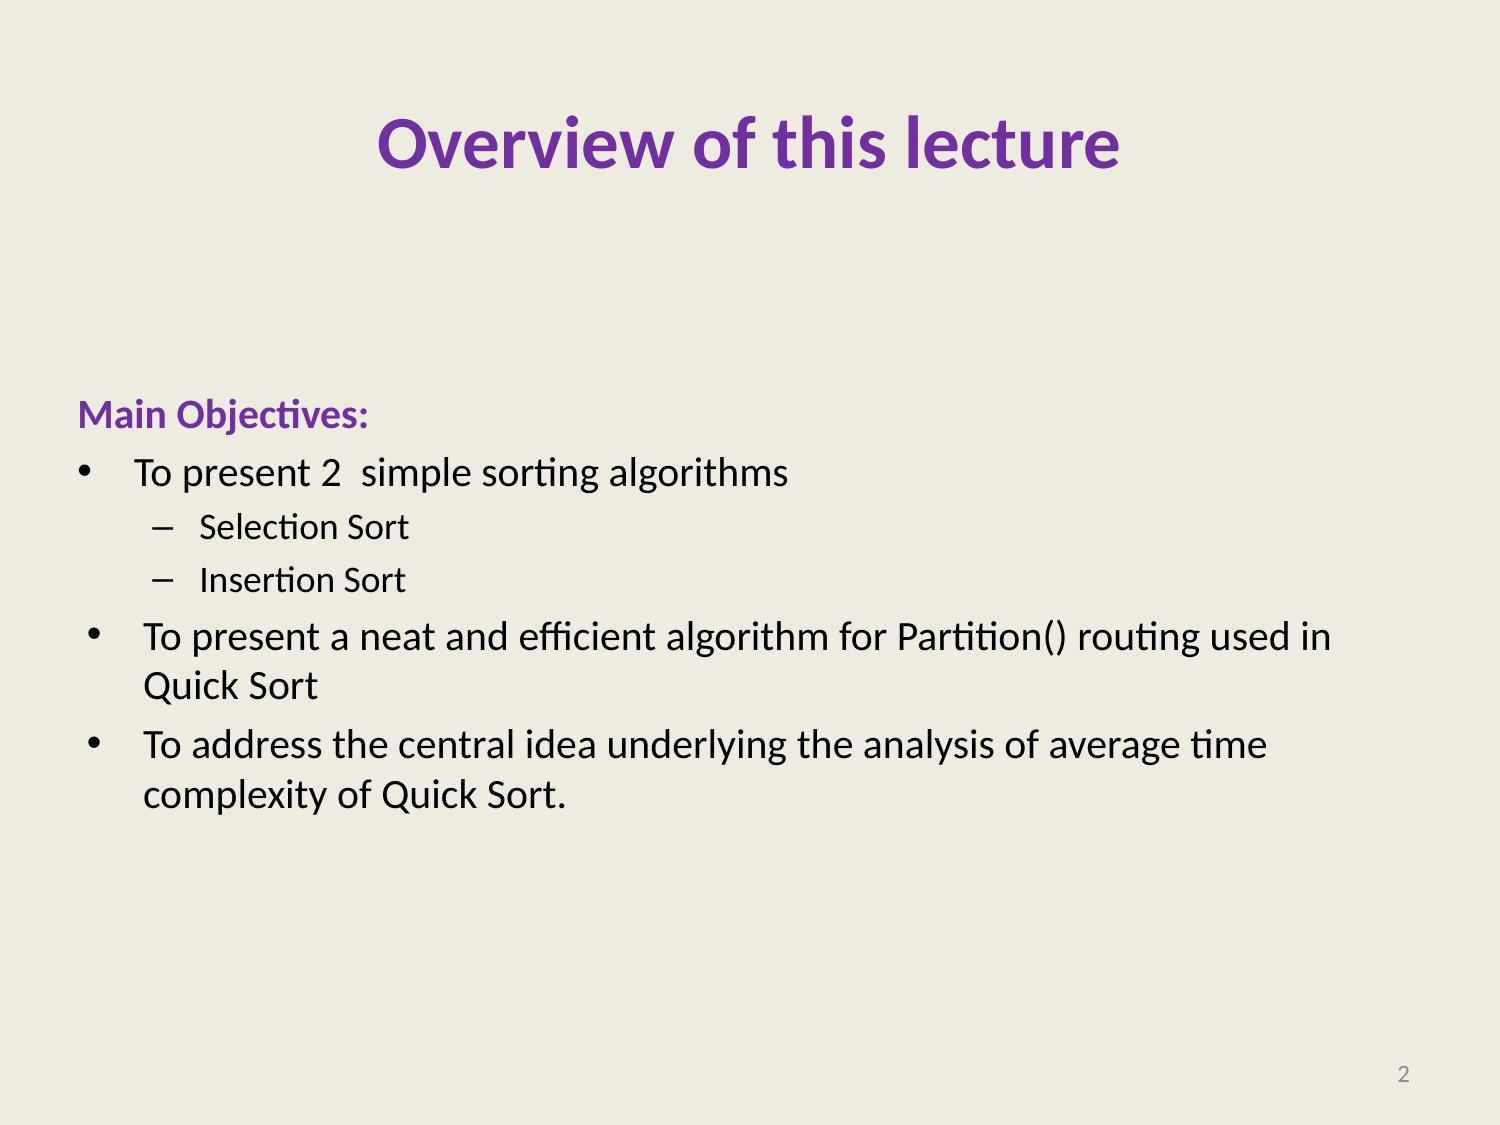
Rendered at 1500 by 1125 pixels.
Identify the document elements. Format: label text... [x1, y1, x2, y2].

slide_number 2 [1074, 1042, 1425, 1103]
list Main Objectives: To present 2 simple sorting algorithms Selection Sort Insertion Sort To present a neat and efficient algorithm for Partition() routing used in Quick Sort To address the central idea underlying the analysis of average time complexity of Quick Sort. [62, 262, 1438, 1005]
title Overview of this lecture [75, 45, 1425, 233]
